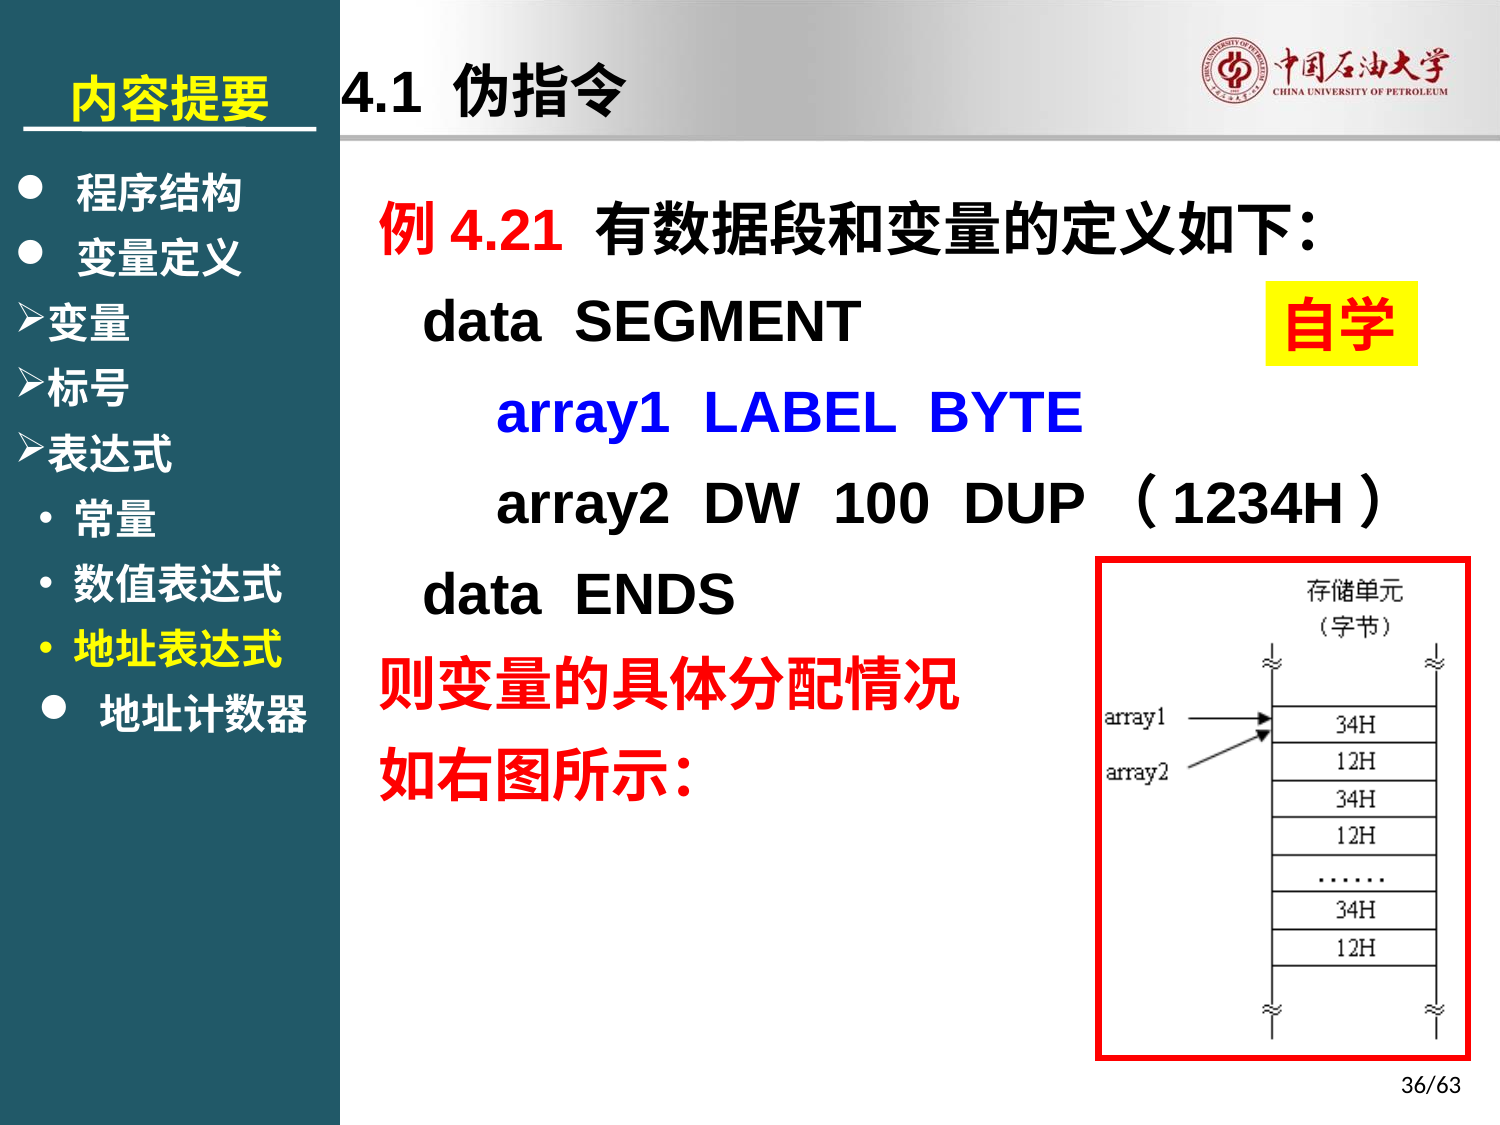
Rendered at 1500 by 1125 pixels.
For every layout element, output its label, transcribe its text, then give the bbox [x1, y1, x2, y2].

text_box 内容提要 程序结构 变量定义 变量 标号 表达式 常量 数值表达式 地址表达式 地址计数器 [0, 0, 342, 1125]
text_box 自学 [1265, 281, 1418, 366]
text_box 4.1 伪指令 [326, 46, 730, 132]
slide_number 36/63 [1349, 1053, 1477, 1114]
list 例4.21 有数据段和变量的定义如下： data SEGMENT array1 LABEL BYTE array2 DW 100 DUP（1234H） data ENDS 则变量的具体分配情况 如右图所示： [363, 163, 1466, 1055]
picture [342, 0, 1500, 1125]
